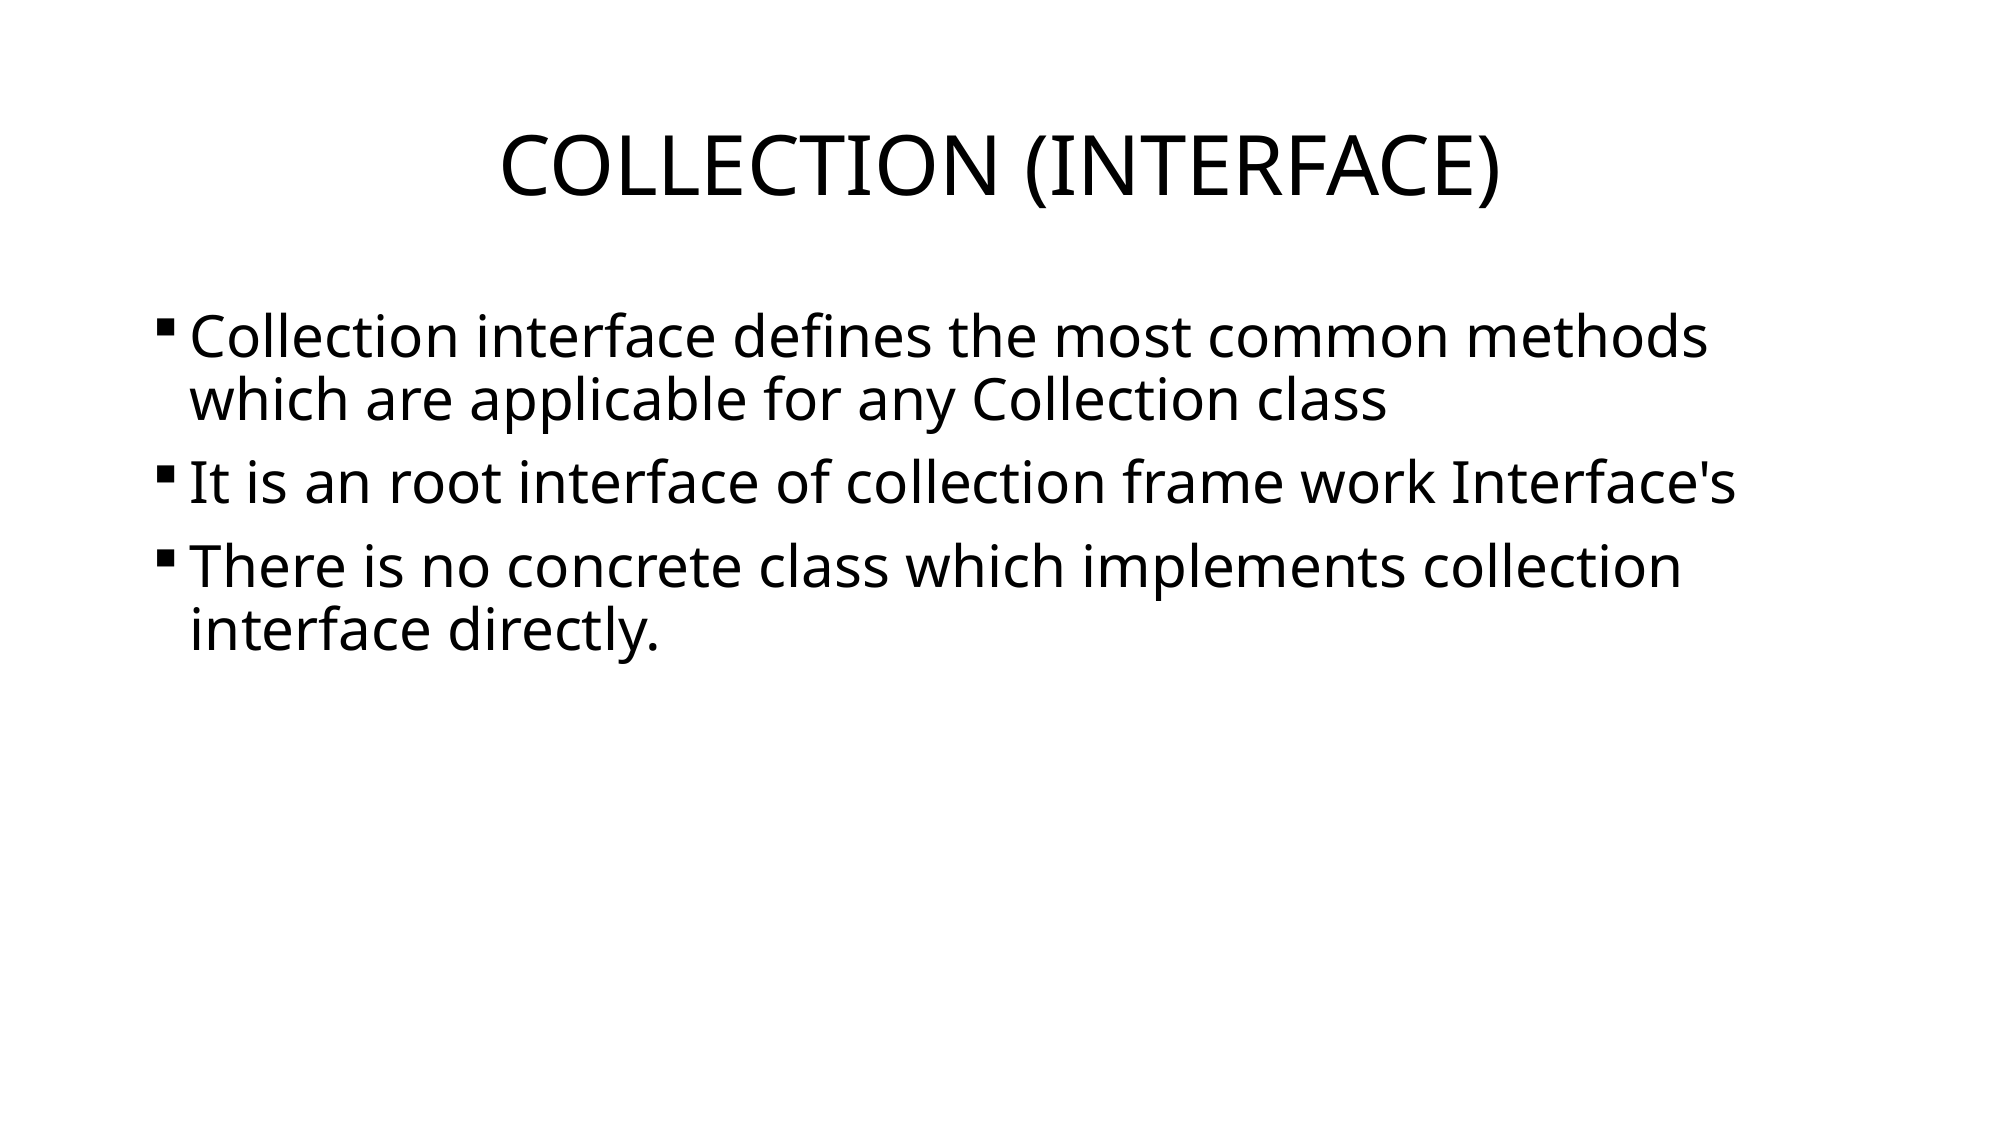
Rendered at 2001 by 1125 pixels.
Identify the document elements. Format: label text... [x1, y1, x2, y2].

title COLLECTION (INTERFACE) [137, 59, 1863, 278]
list Collection interface defines the most common methods which are applicable for any Collection class It is an root interface of collection frame work Interface's There is no concrete class which implements collection interface directly. [137, 299, 1863, 1014]
